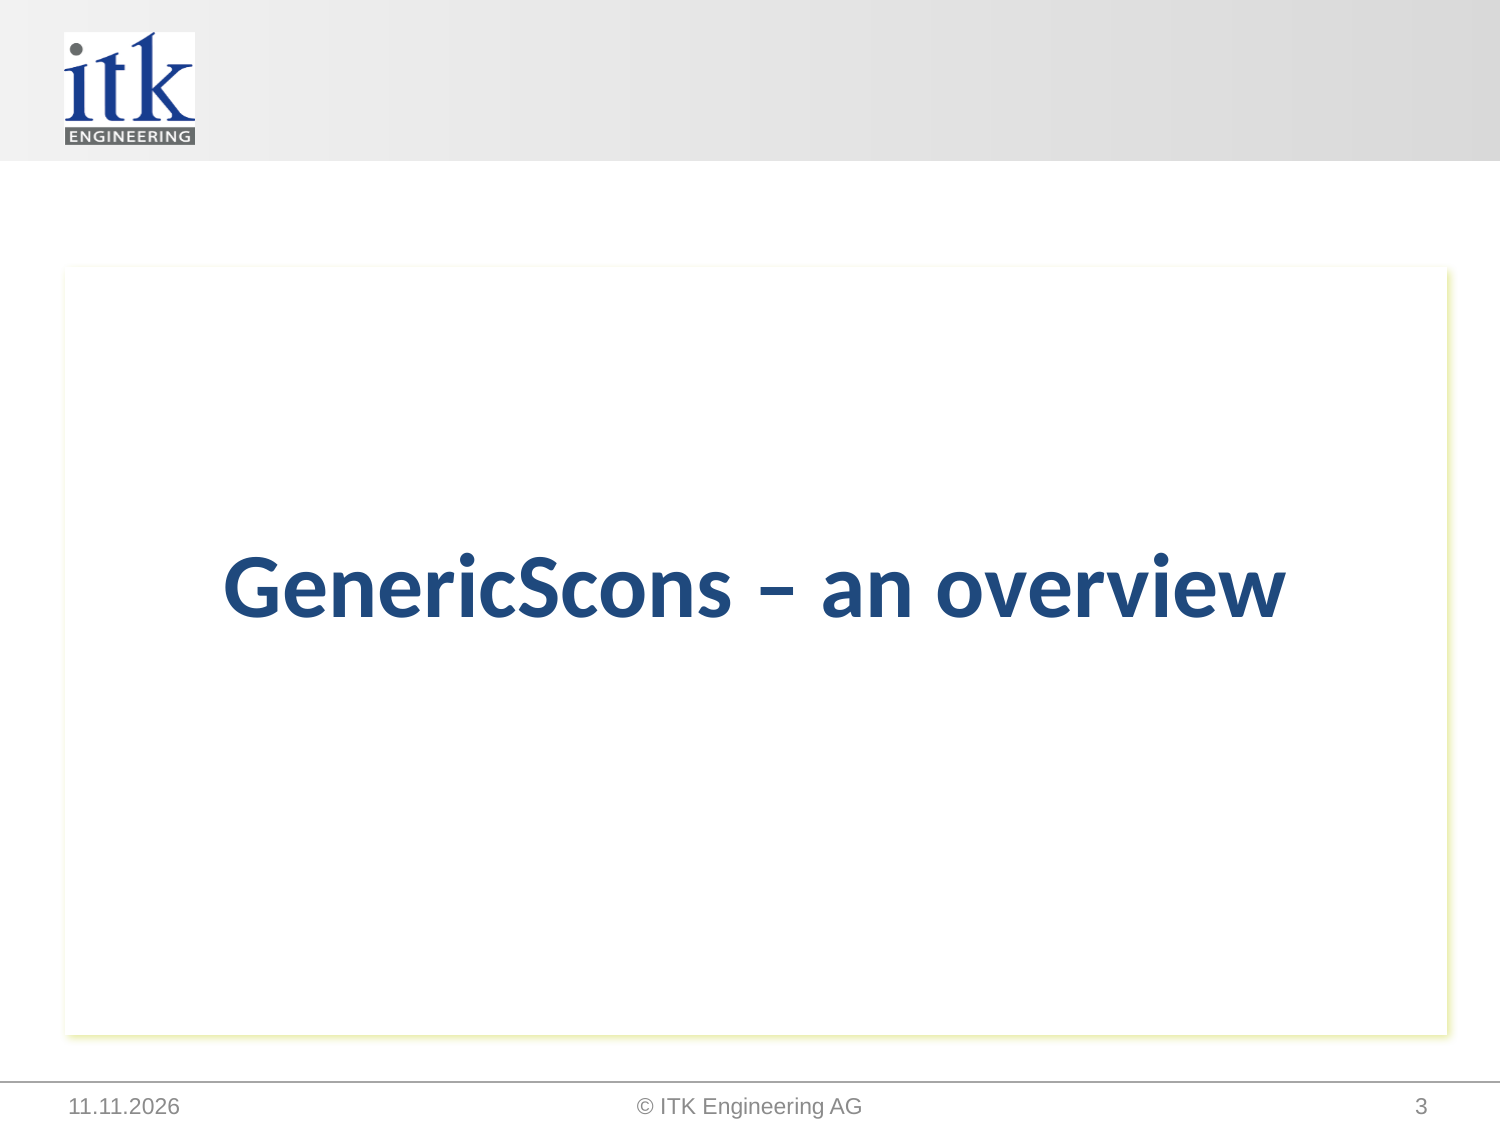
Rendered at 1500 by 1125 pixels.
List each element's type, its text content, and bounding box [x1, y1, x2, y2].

picture [64, 32, 195, 145]
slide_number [53, 1075, 404, 1125]
slide_number 3 [1092, 1075, 1443, 1125]
list GenericScons – an overview [64, 267, 1447, 1035]
footer © ITK Engineering AG [512, 1075, 988, 1125]
